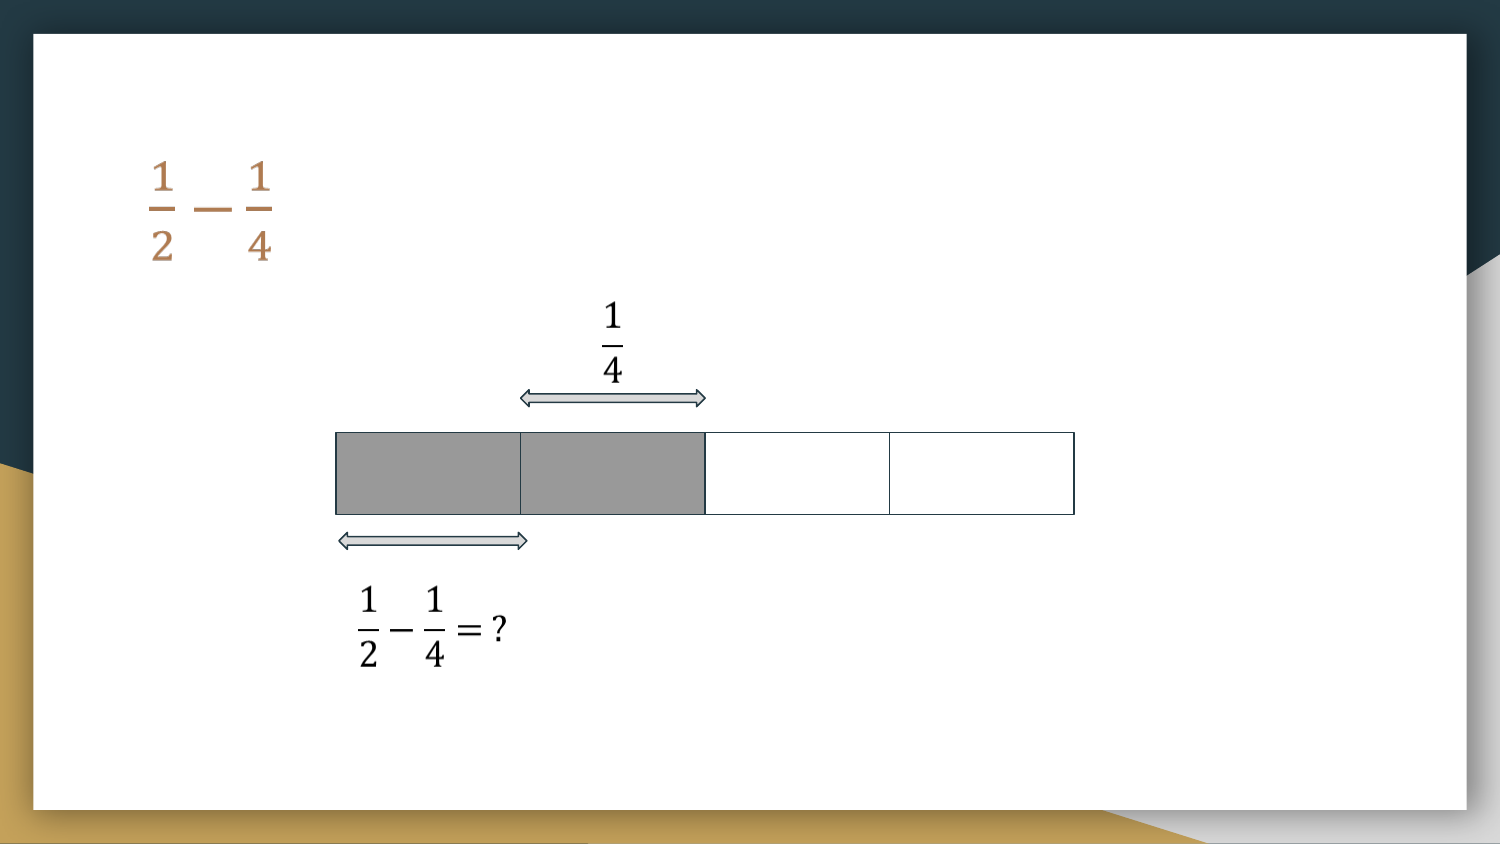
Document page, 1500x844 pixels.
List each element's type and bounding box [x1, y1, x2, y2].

text_box [889, 432, 1075, 515]
text_box [520, 432, 705, 515]
text_box [282, 566, 584, 683]
text_box [521, 399, 705, 407]
text_box [705, 432, 889, 515]
text_box [338, 532, 527, 550]
text_box [336, 432, 520, 515]
title [134, 138, 1366, 296]
text_box [462, 282, 764, 399]
